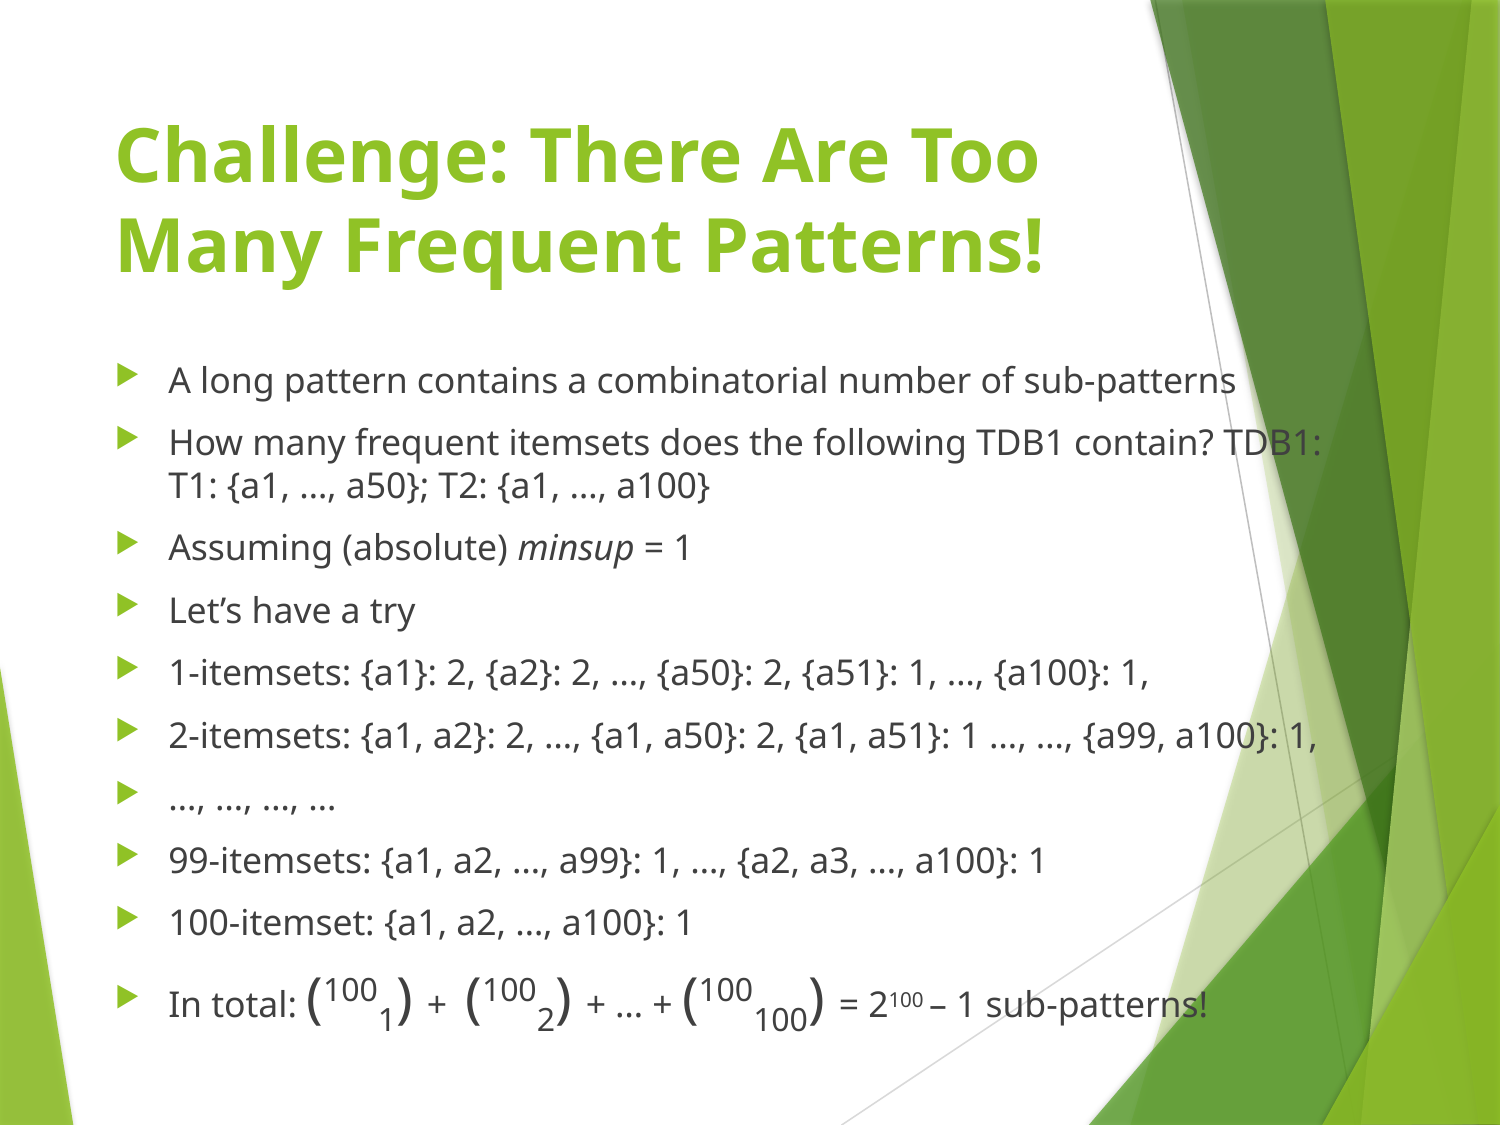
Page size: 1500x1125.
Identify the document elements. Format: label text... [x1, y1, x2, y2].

title Challenge: There Are Too Many Frequent Patterns! [99, 99, 1142, 317]
list A long pattern contains a combinatorial number of sub-patterns How many frequent itemsets does the following TDB1 contain? TDB1: T1: {a1, …, a50}; T2: {a1, …, a100} Assuming (absolute) minsup = 1 Let’s have a try 1-itemsets: {a1}: 2, {a2}: 2, …, {a50}: 2, {a51}: 1, …, {a100}: 1, 2-itemsets: {a1, a2}: 2, …, {a1, a50}: 2, {a1, a51}: 1 …, …, {a99, a100}: 1, …, …, …, … 99-itemsets: {a1, a2, …, a99}: 1, …, {a2, a3, …, a100}: 1 100-itemset: {a1, a2, …, a100}: 1 In total: (1001) + (1002) + … + (100100) = 2100 – 1 sub-patterns! [99, 350, 1350, 1088]
